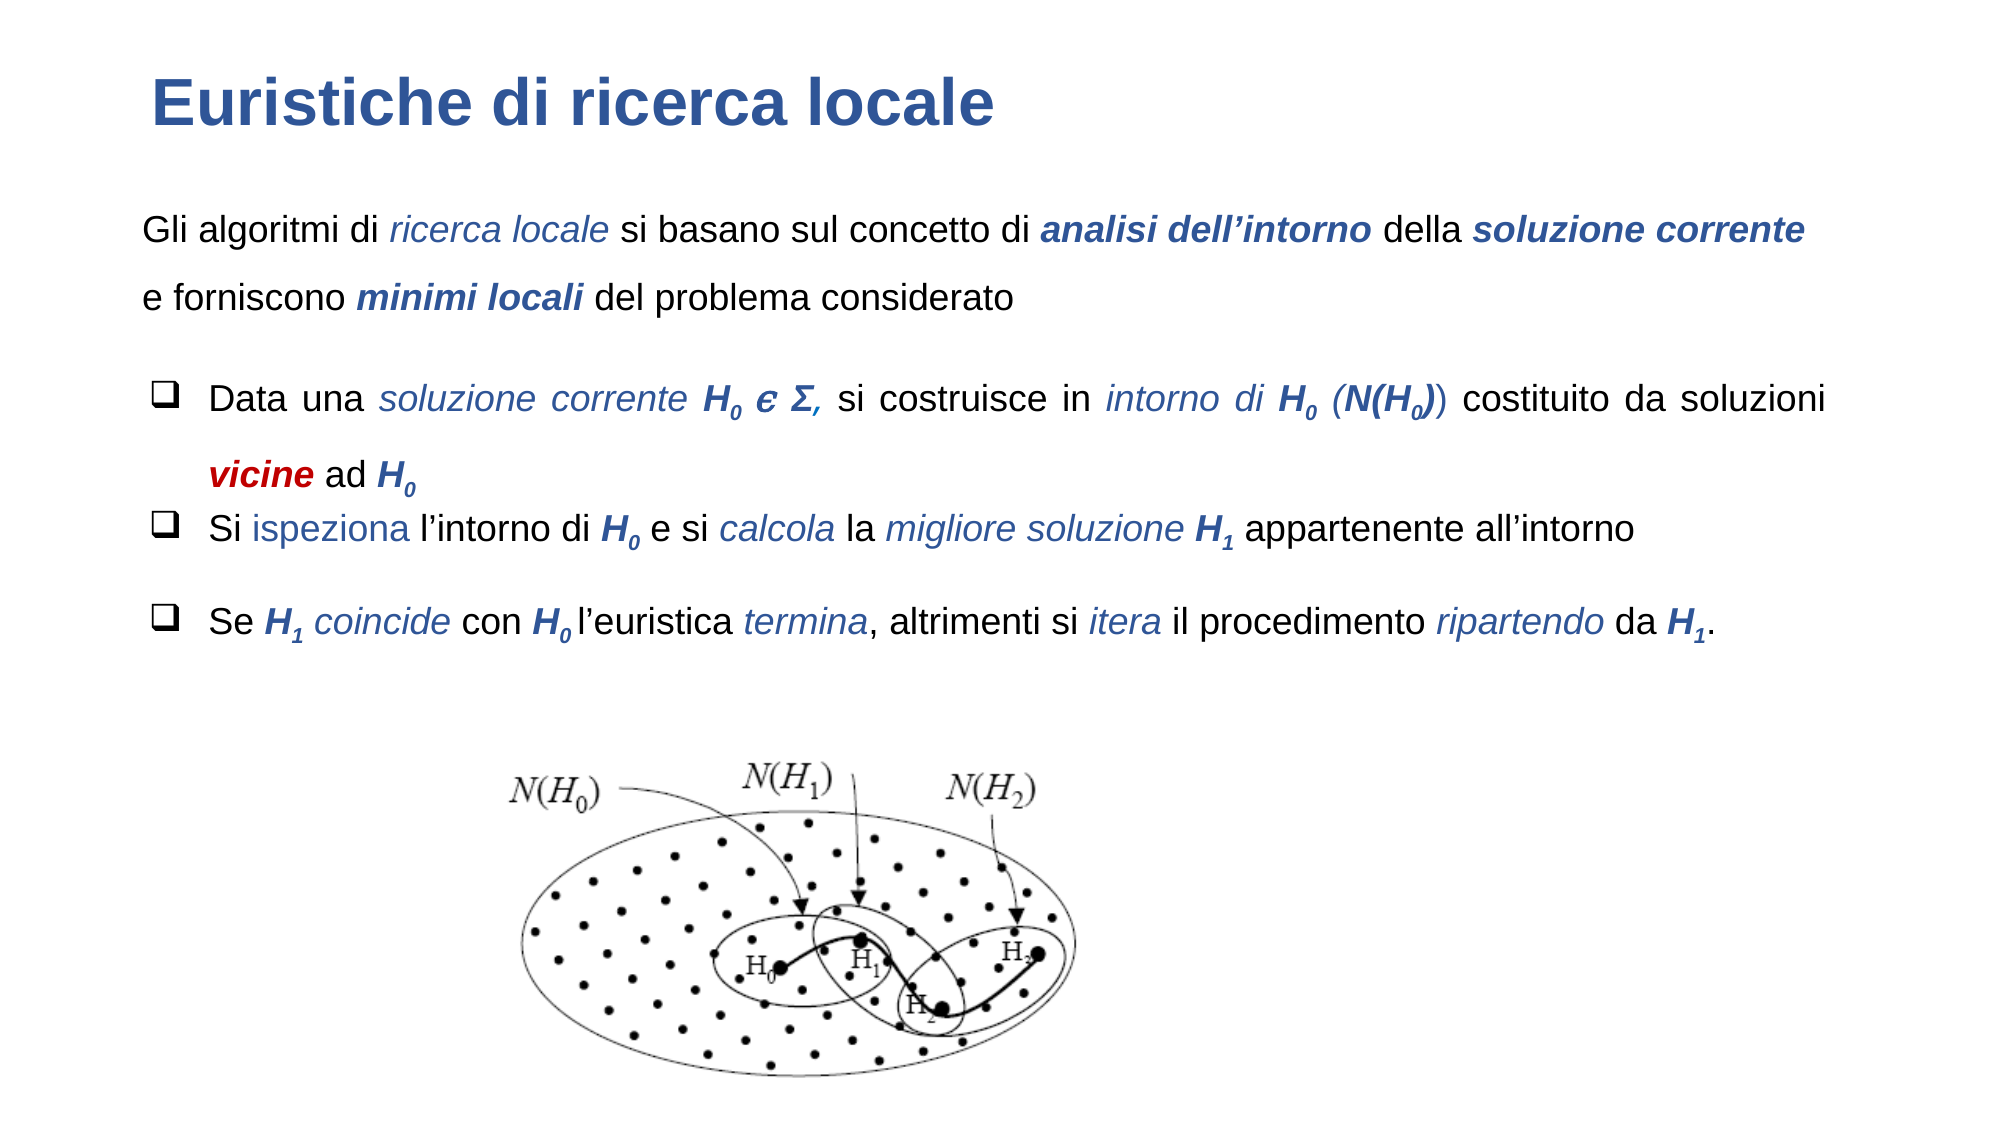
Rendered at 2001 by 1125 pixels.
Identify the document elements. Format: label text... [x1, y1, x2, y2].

text_box Gli algoritmi di ricerca locale si basano sul concetto di analisi dell’intorno della soluzione corrente e forniscono minimi locali del problema considerato [127, 175, 1835, 326]
text_box Se H1 coincide con H0 l’euristica termina, altrimenti si itera il procedimento ripartendo da H1. [133, 563, 1835, 656]
picture [483, 754, 1131, 1092]
text_box Euristiche di ricerca locale [136, 51, 1508, 176]
text_box Si ispeziona l’intorno di H0 e si calcola la migliore soluzione H1 appartenente all’intorno [133, 470, 1835, 563]
text_box Data una soluzione corrente H0 ϵ Ʃ, si costruisce in intorno di H0 (N(H0)) costituito da soluzioni vicine ad H0 [133, 340, 1841, 509]
